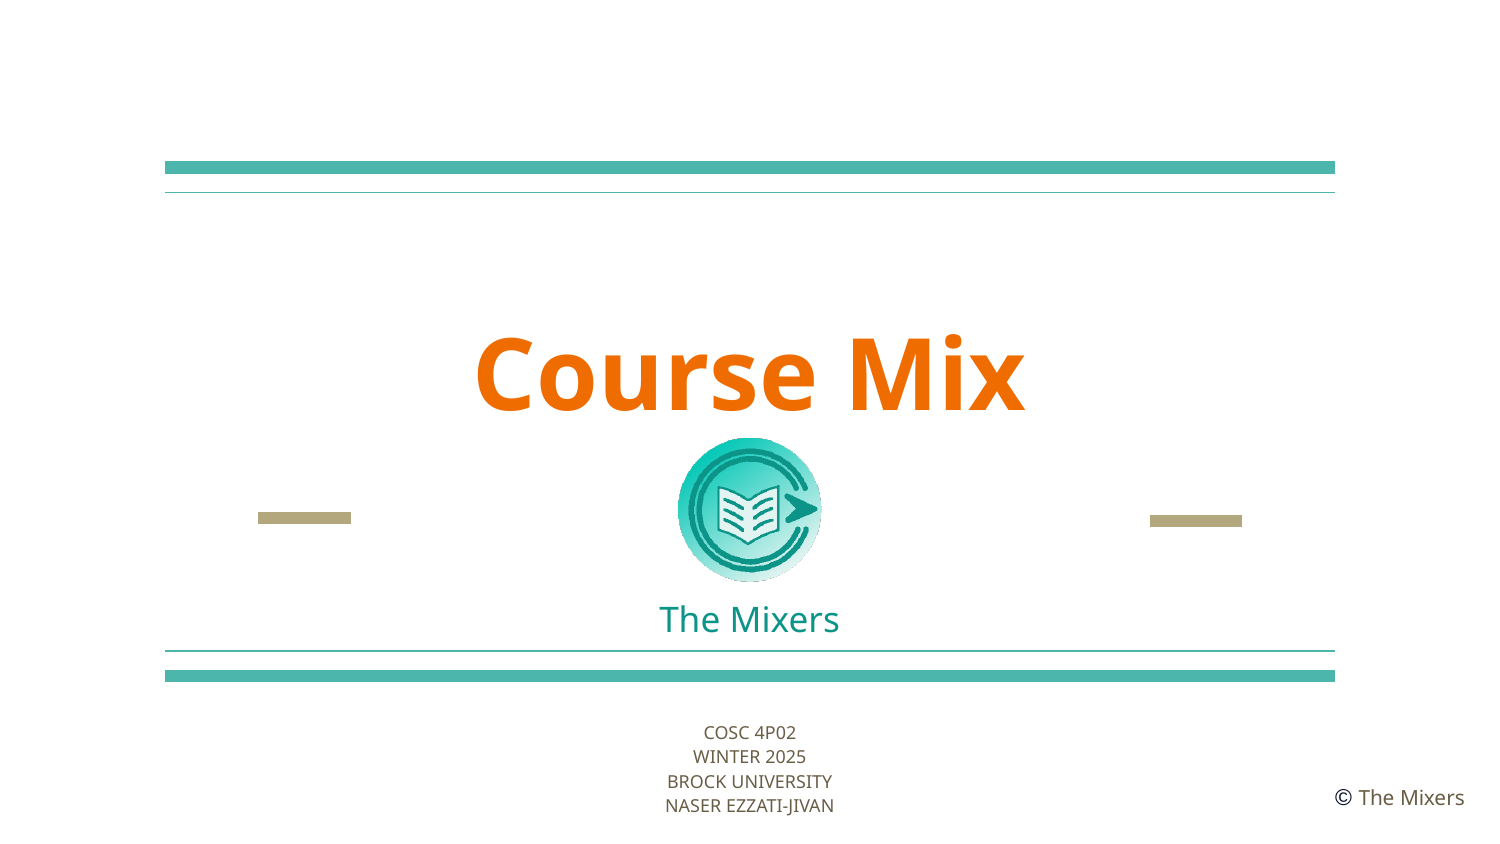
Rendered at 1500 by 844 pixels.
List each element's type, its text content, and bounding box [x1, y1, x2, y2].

slide_number © The Mixers [1315, 764, 1480, 830]
subtitle The Mixers [350, 579, 1150, 658]
subtitle COSC 4P02 WINTER 2025 BROCK UNIVERSITY NASER EZZATI-JIVAN [350, 705, 1150, 836]
picture [666, 430, 833, 592]
title Course Mix [164, 287, 1336, 456]
